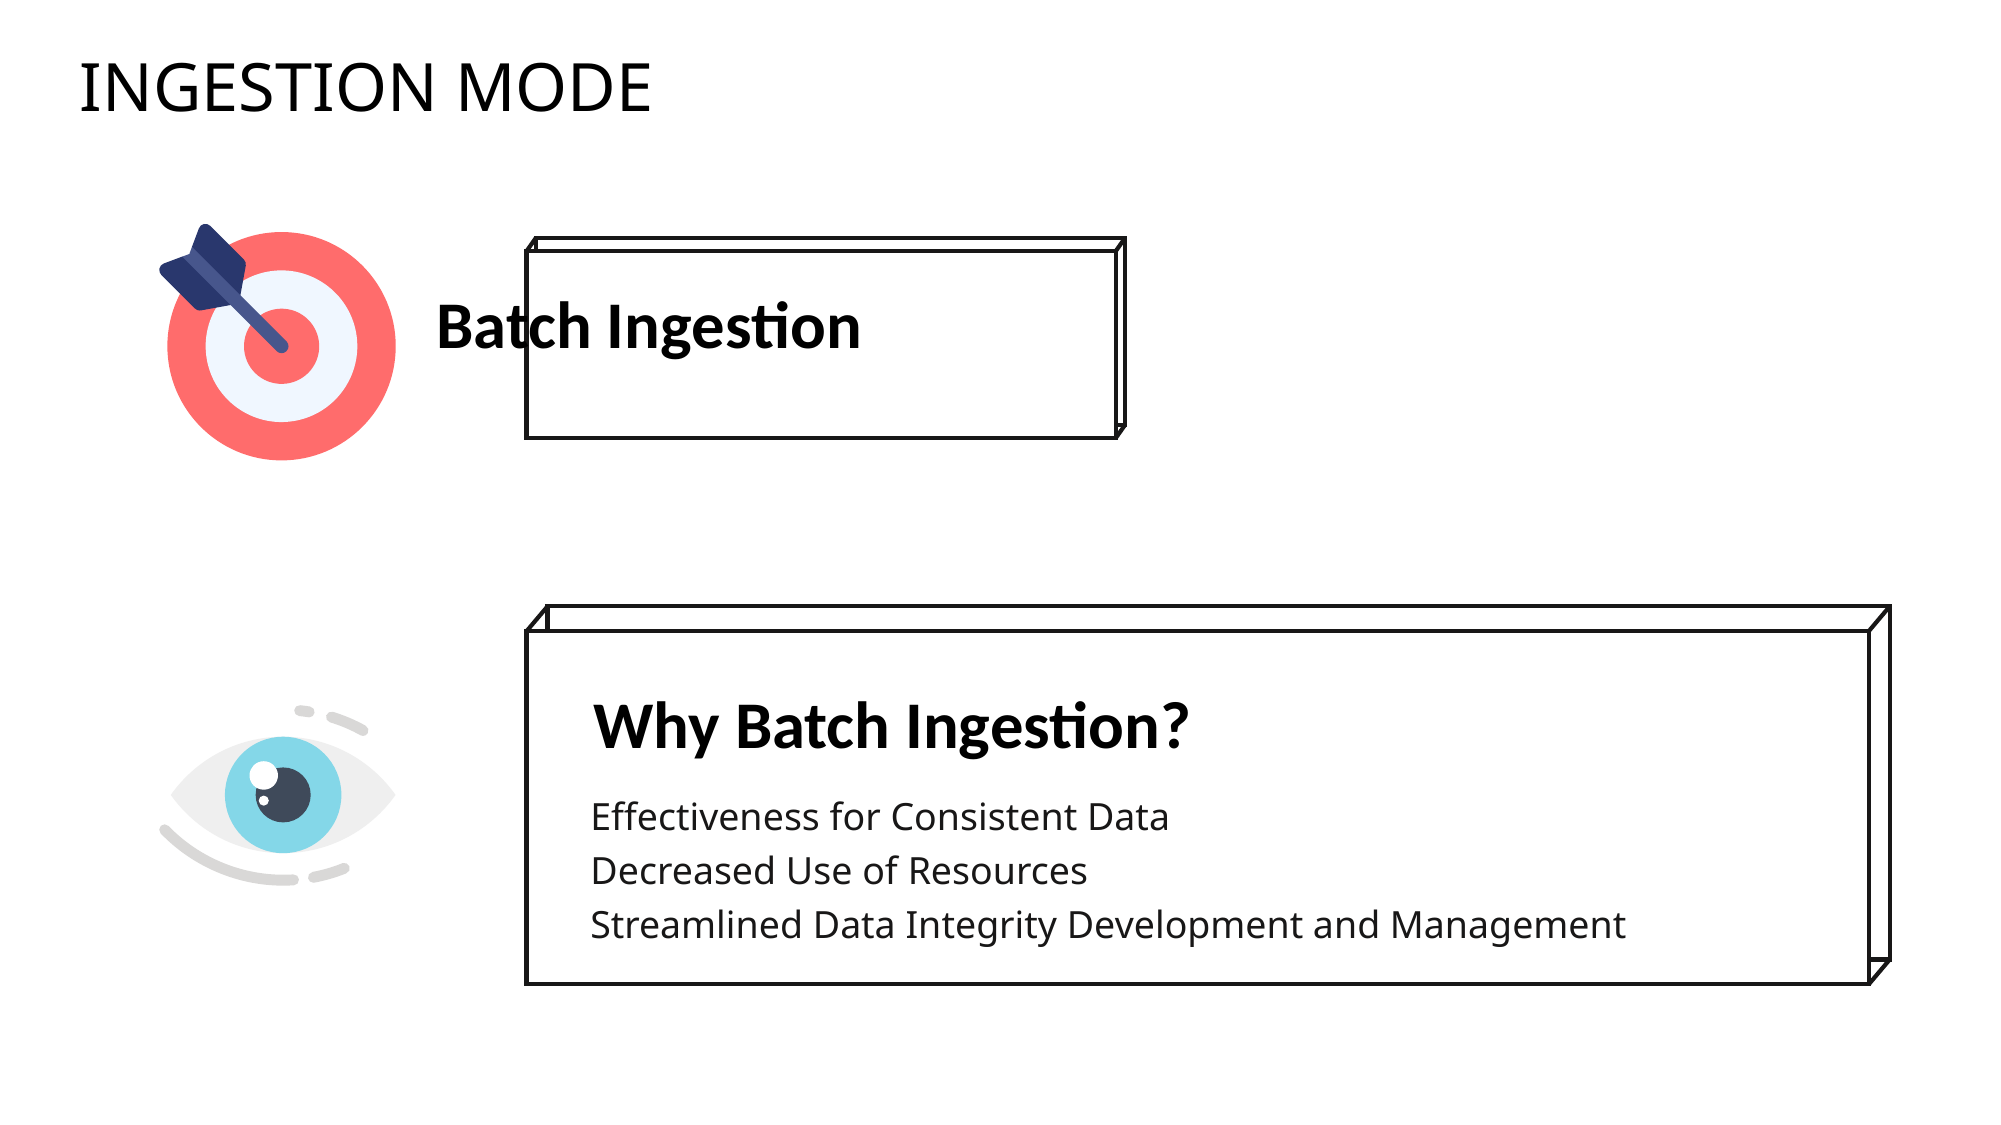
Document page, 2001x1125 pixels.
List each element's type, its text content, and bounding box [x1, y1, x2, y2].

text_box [159, 223, 396, 461]
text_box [526, 606, 1890, 985]
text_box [526, 238, 1125, 439]
text_box INGESTION MODE [64, 37, 820, 133]
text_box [159, 705, 396, 886]
